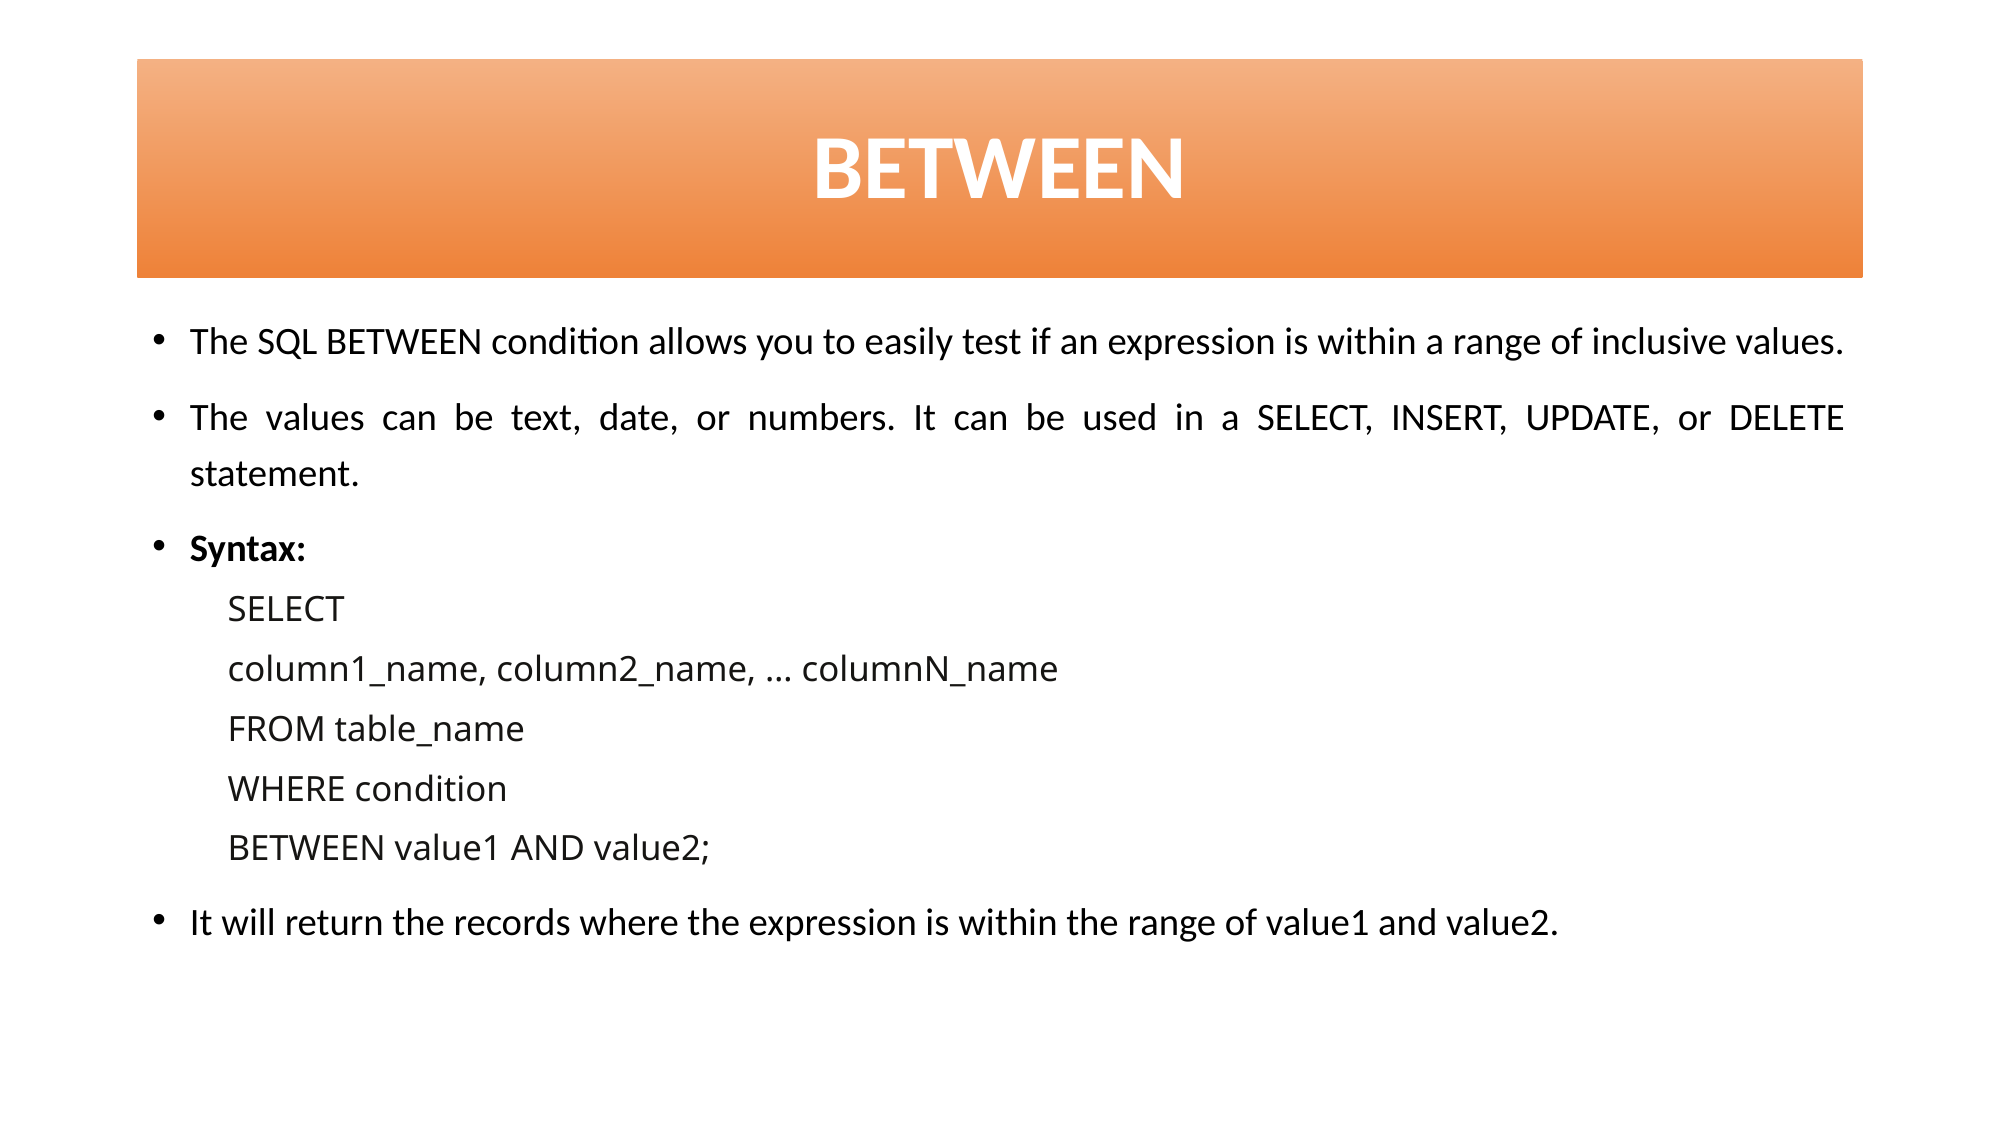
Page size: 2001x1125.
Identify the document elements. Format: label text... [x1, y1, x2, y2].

list The SQL BETWEEN condition allows you to easily test if an expression is within a range of inclusive values. The values can be text, date, or numbers. It can be used in a SELECT, INSERT, UPDATE, or DELETE statement. Syntax: SELECT column1_name, column2_name, … columnN_name FROM table_name WHERE condition BETWEEN value1 AND value2; It will return the records where the expression is within the range of value1 and value2. [137, 299, 1863, 1014]
title BETWEEN [137, 59, 1863, 278]
